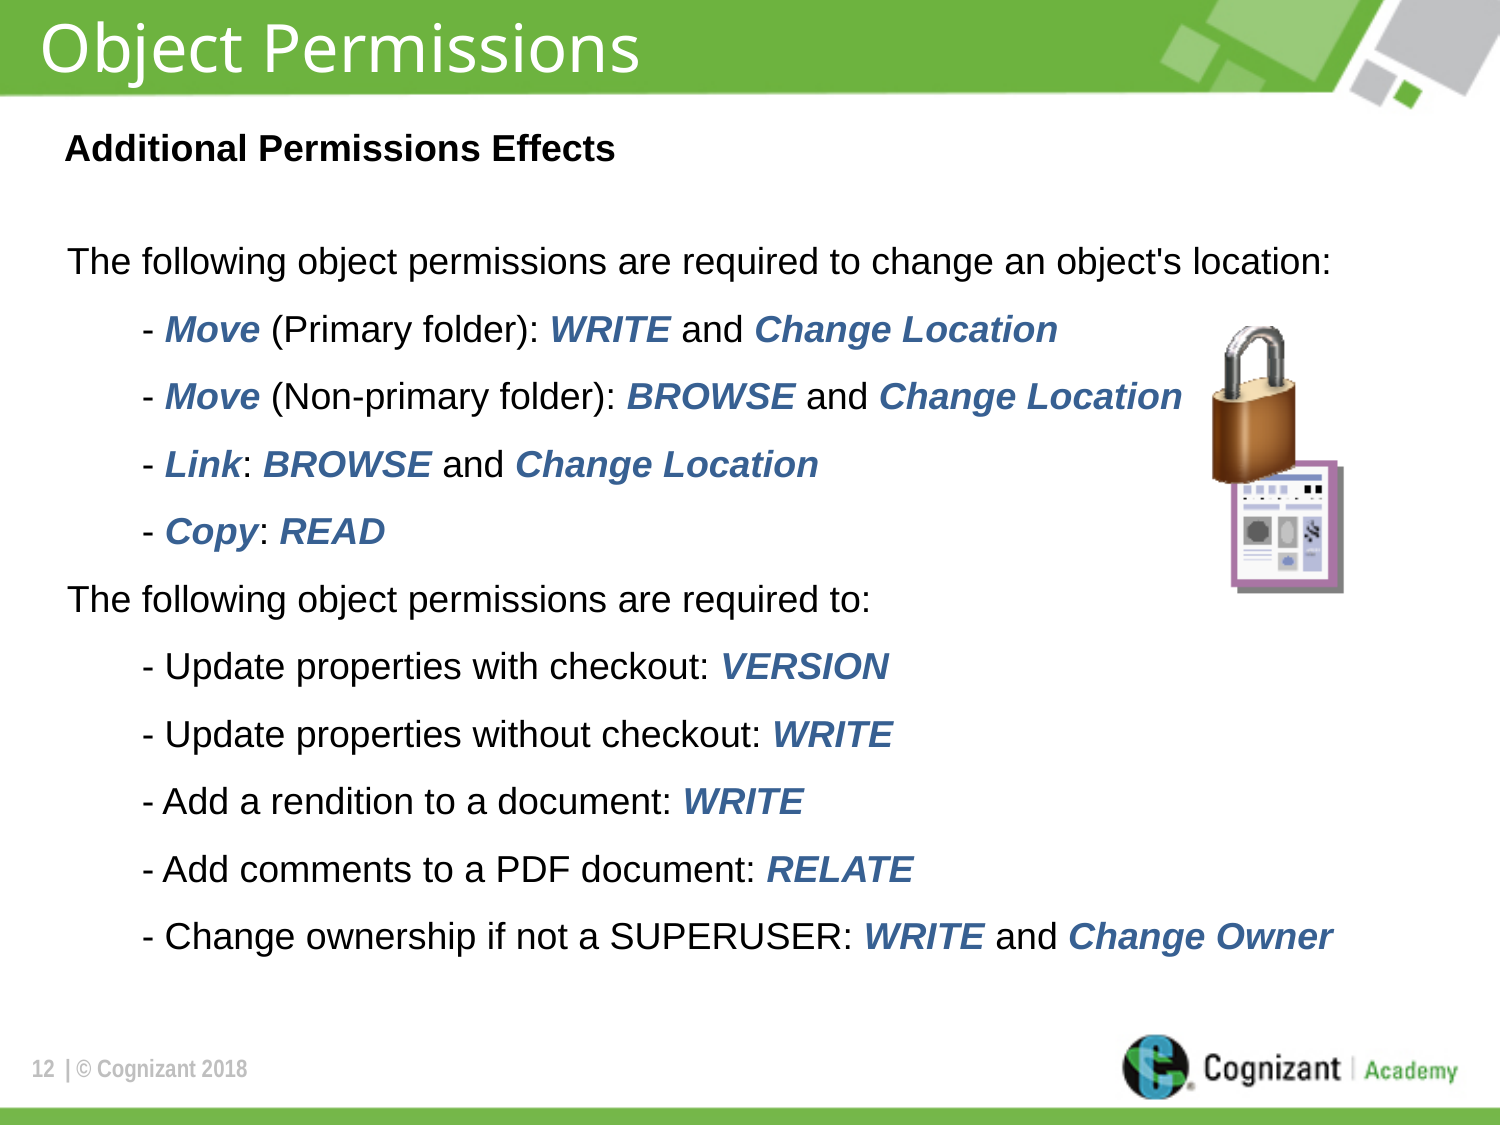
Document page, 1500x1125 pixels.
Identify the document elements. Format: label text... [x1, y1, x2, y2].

picture [0, 0, 1500, 1125]
title Object Permissions [24, 3, 1200, 88]
footer | © Cognizant 2018 [88, 1037, 275, 1098]
text_box Additional Permissions Effects [49, 117, 632, 177]
slide_number 12 [16, 1037, 88, 1098]
text_box The following object permissions are required to change an object's location: - Move (Primary folder): WRITE and Change Location - Move (Non-primary folder): BROWSE and Change Location - Link: BROWSE and Change Location - Copy: READ The following object permissions are required to: - Update properties with checkout: VERSION - Update properties without checkout: WRITE - Add a rendition to a document: WRITE - Add comments to a PDF document: RELATE - Change ownership if not a SUPERUSER: WRITE and Change Owner [52, 207, 1413, 965]
